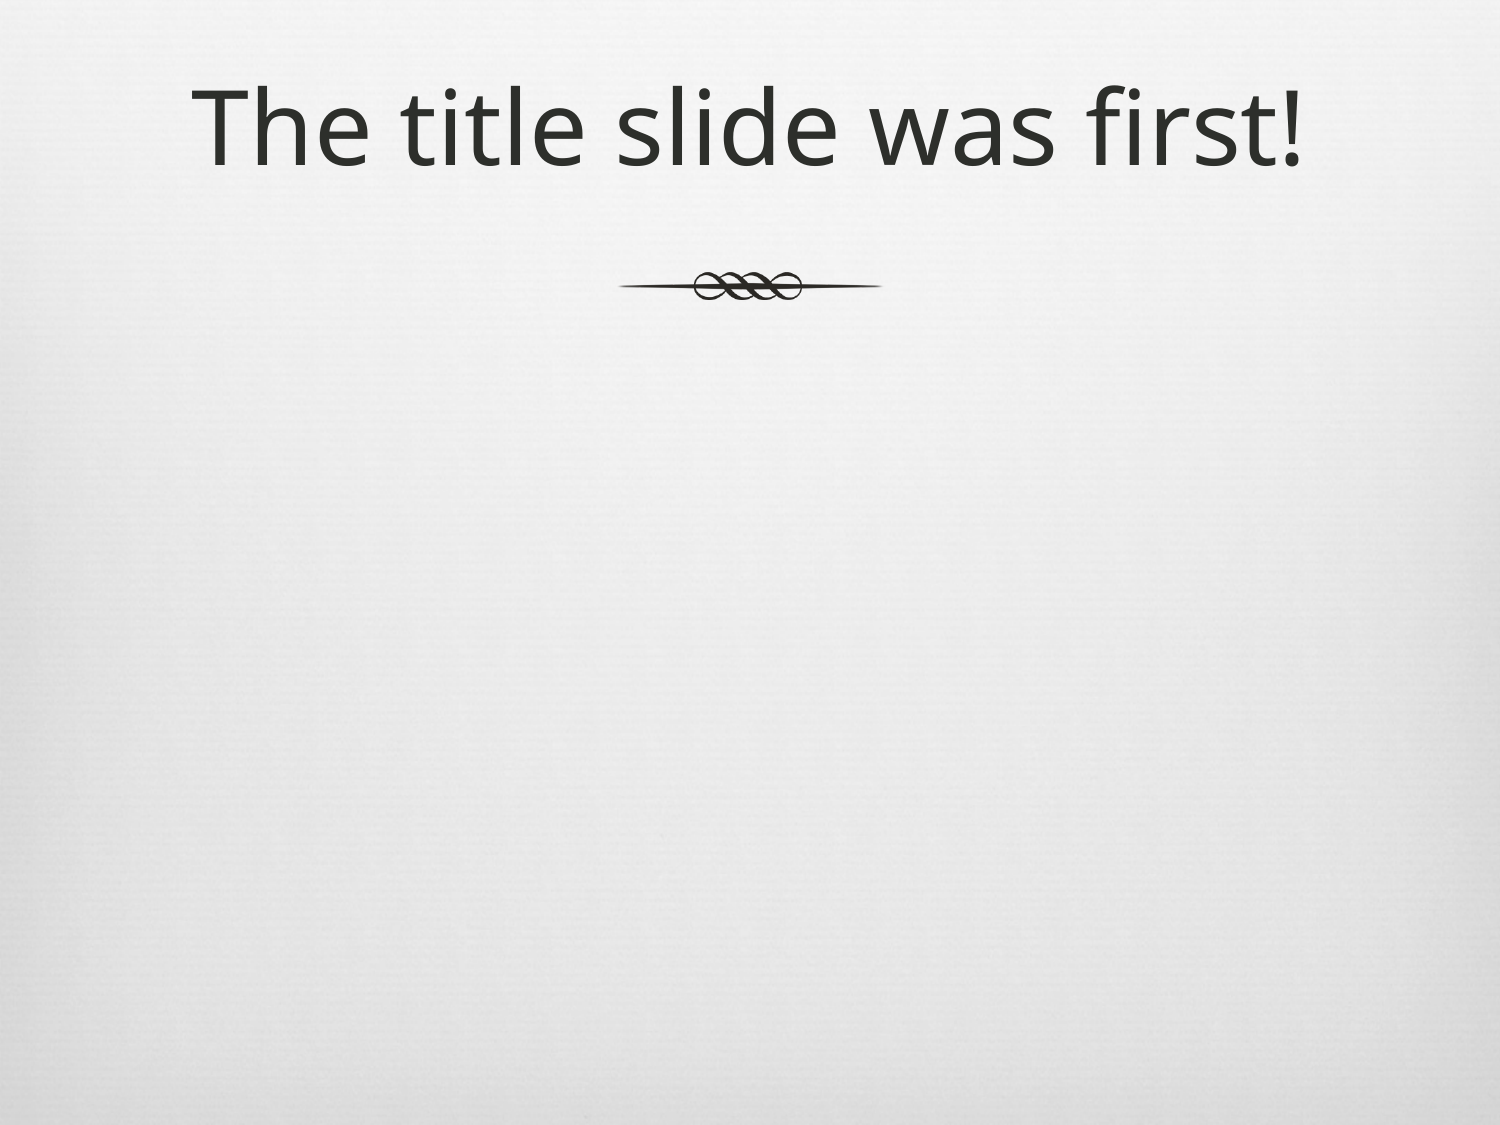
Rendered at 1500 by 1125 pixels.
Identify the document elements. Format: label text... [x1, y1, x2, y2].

picture [615, 272, 885, 300]
title The title slide was first! [112, 11, 1388, 236]
